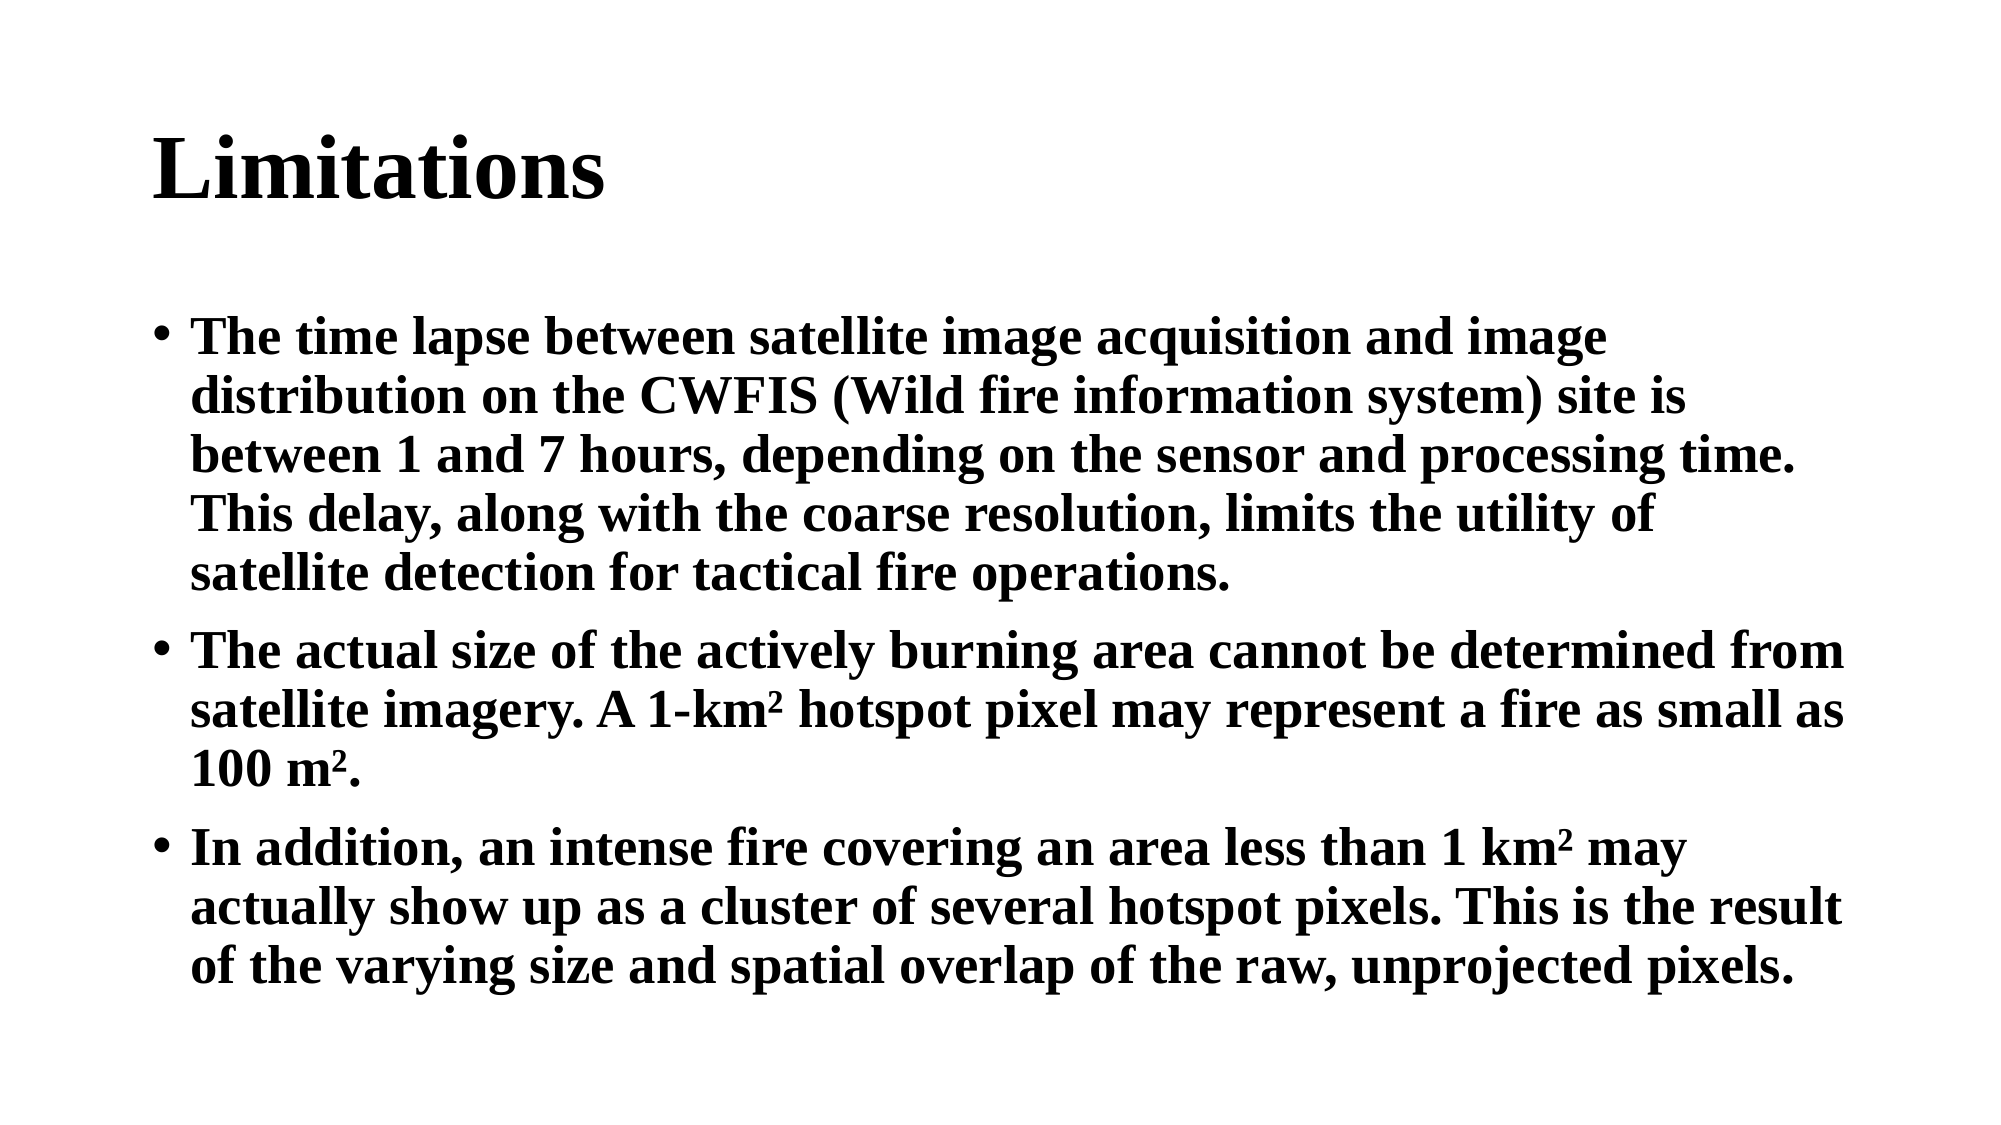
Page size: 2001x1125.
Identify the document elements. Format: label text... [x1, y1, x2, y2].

list The time lapse between satellite image acquisition and image distribution on the CWFIS (Wild fire information system) site is between 1 and 7 hours, depending on the sensor and processing time. This delay, along with the coarse resolution, limits the utility of satellite detection for tactical fire operations. The actual size of the actively burning area cannot be determined from satellite imagery. A 1-km² hotspot pixel may represent a fire as small as 100 m². In addition, an intense fire covering an area less than 1 km² may actually show up as a cluster of several hotspot pixels. This is the result of the varying size and spatial overlap of the raw, unprojected pixels. [137, 299, 1863, 1014]
title Limitations [137, 59, 1863, 278]
